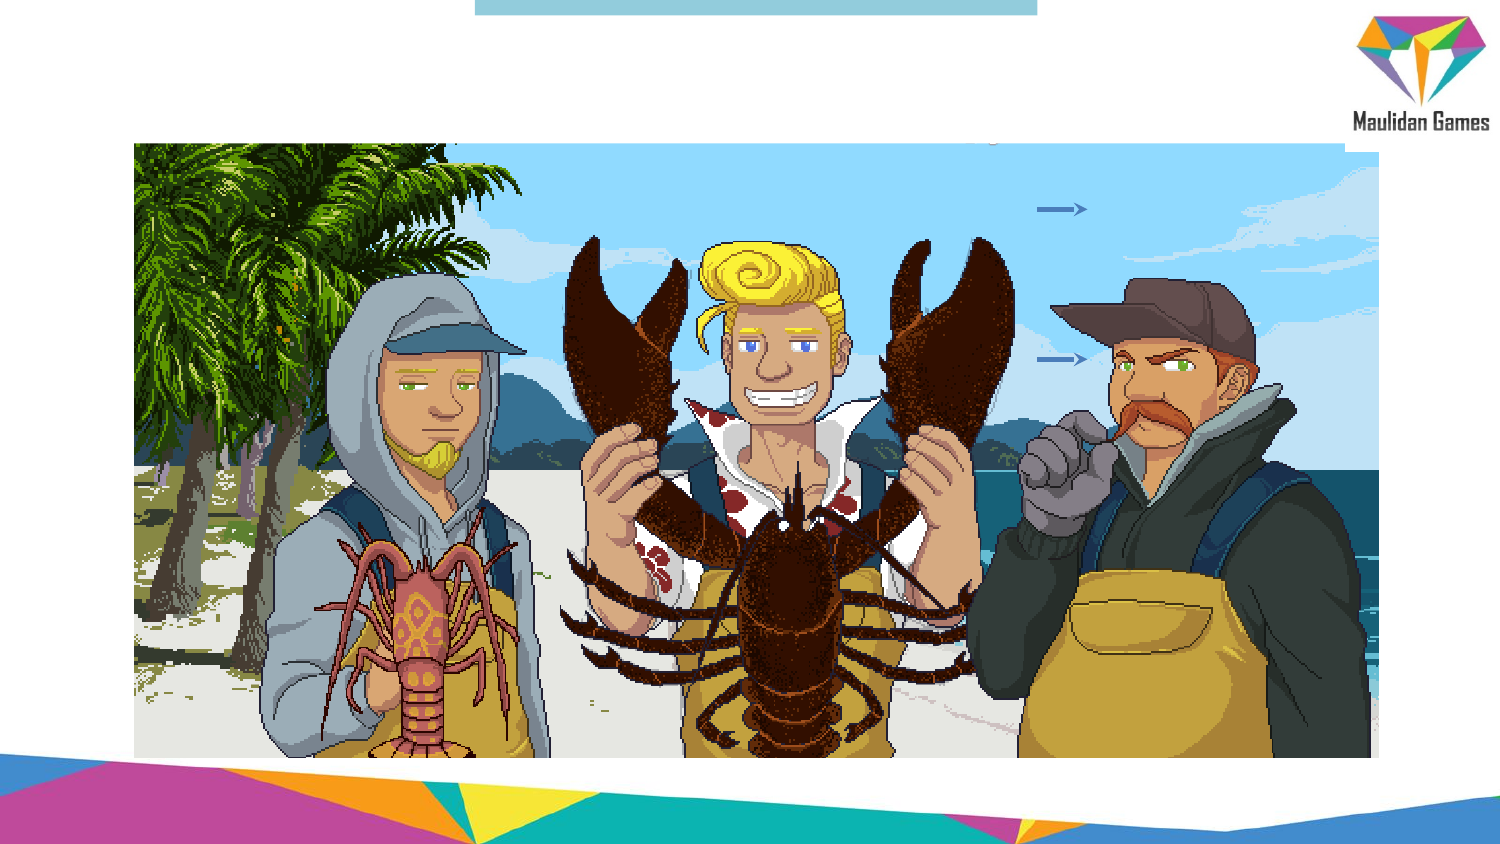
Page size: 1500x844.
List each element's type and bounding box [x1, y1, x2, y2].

text_box [0, 0, 1500, 844]
picture [133, 0, 1499, 759]
